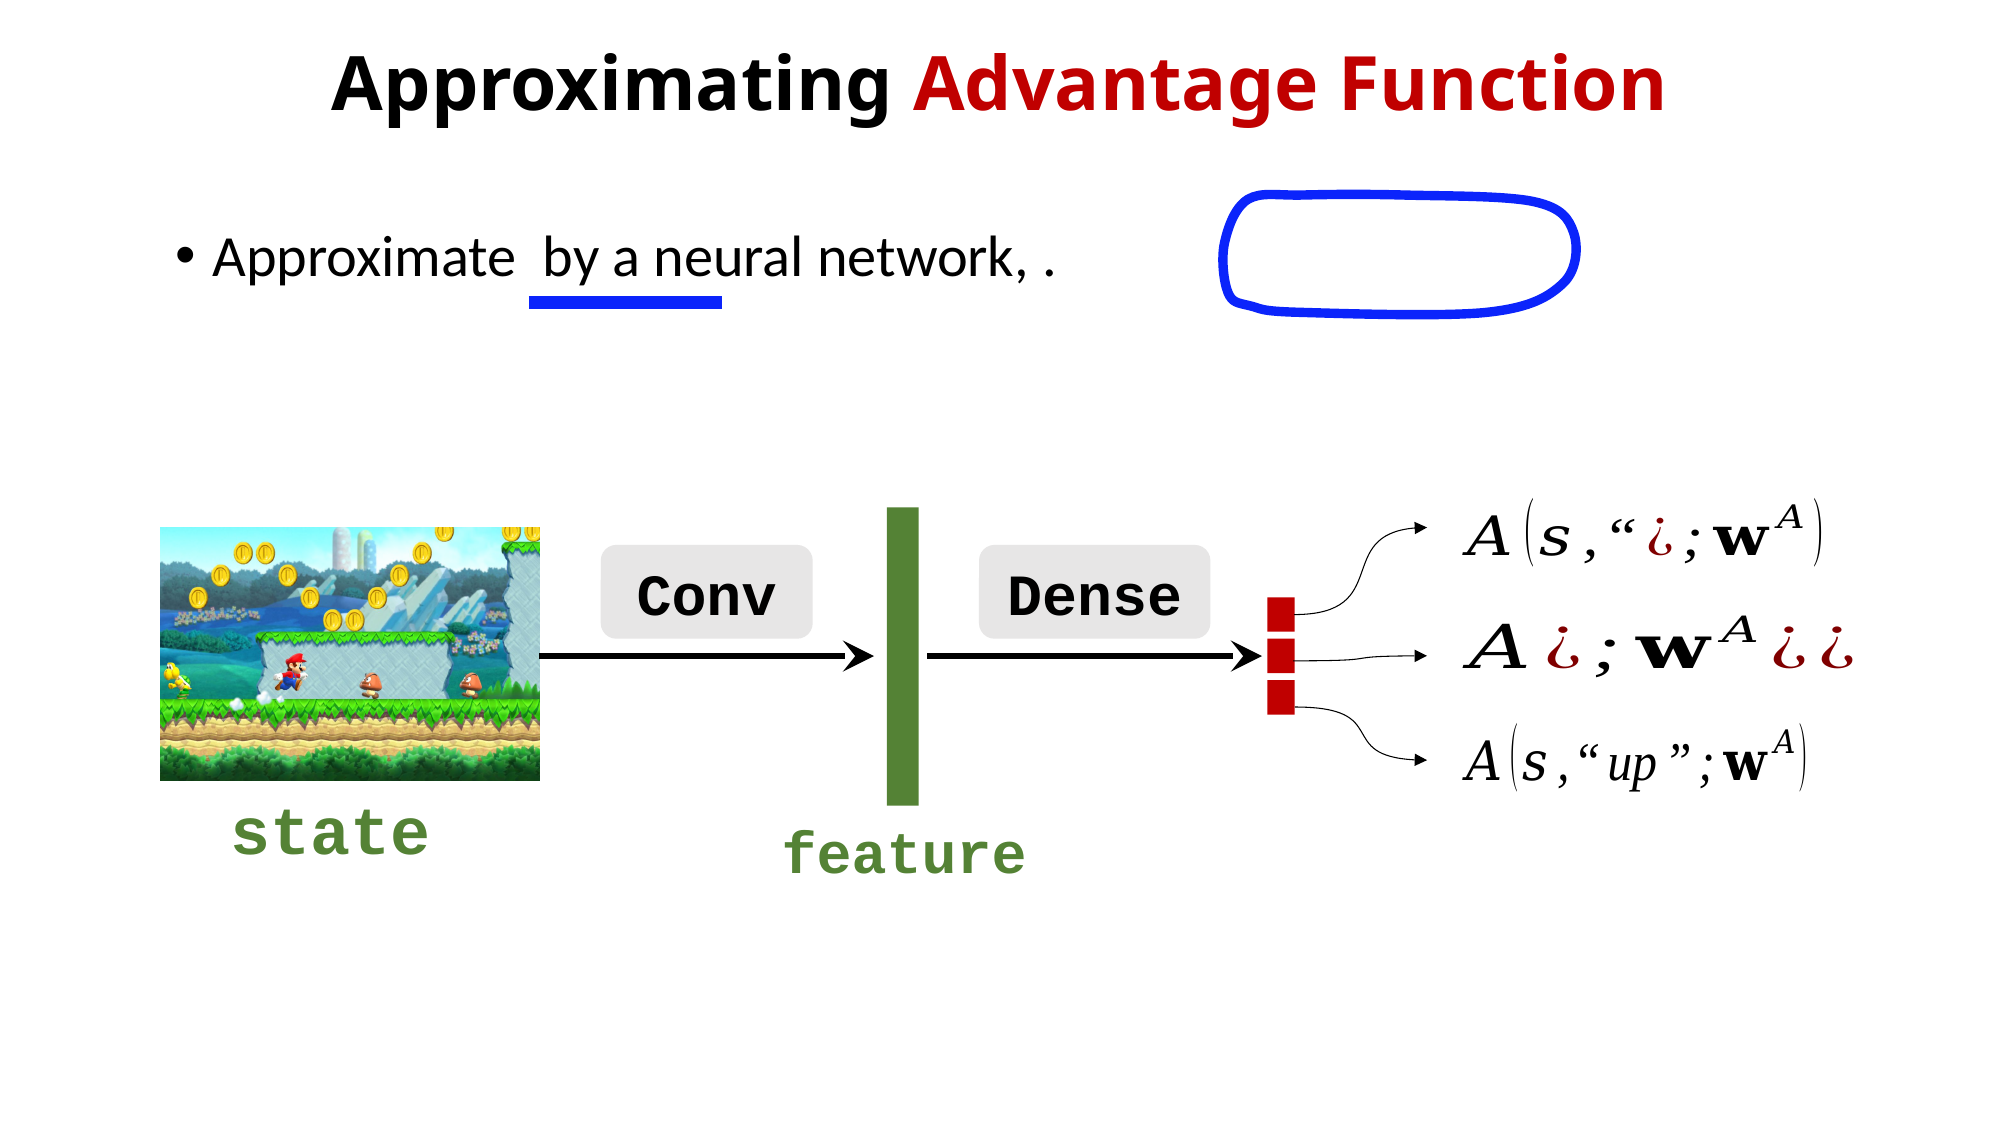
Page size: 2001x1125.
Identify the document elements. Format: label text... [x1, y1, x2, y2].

text_box [1221, 193, 1578, 316]
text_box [160, 494, 1857, 894]
title Approximating Advantage Function [0, 1, 2000, 172]
